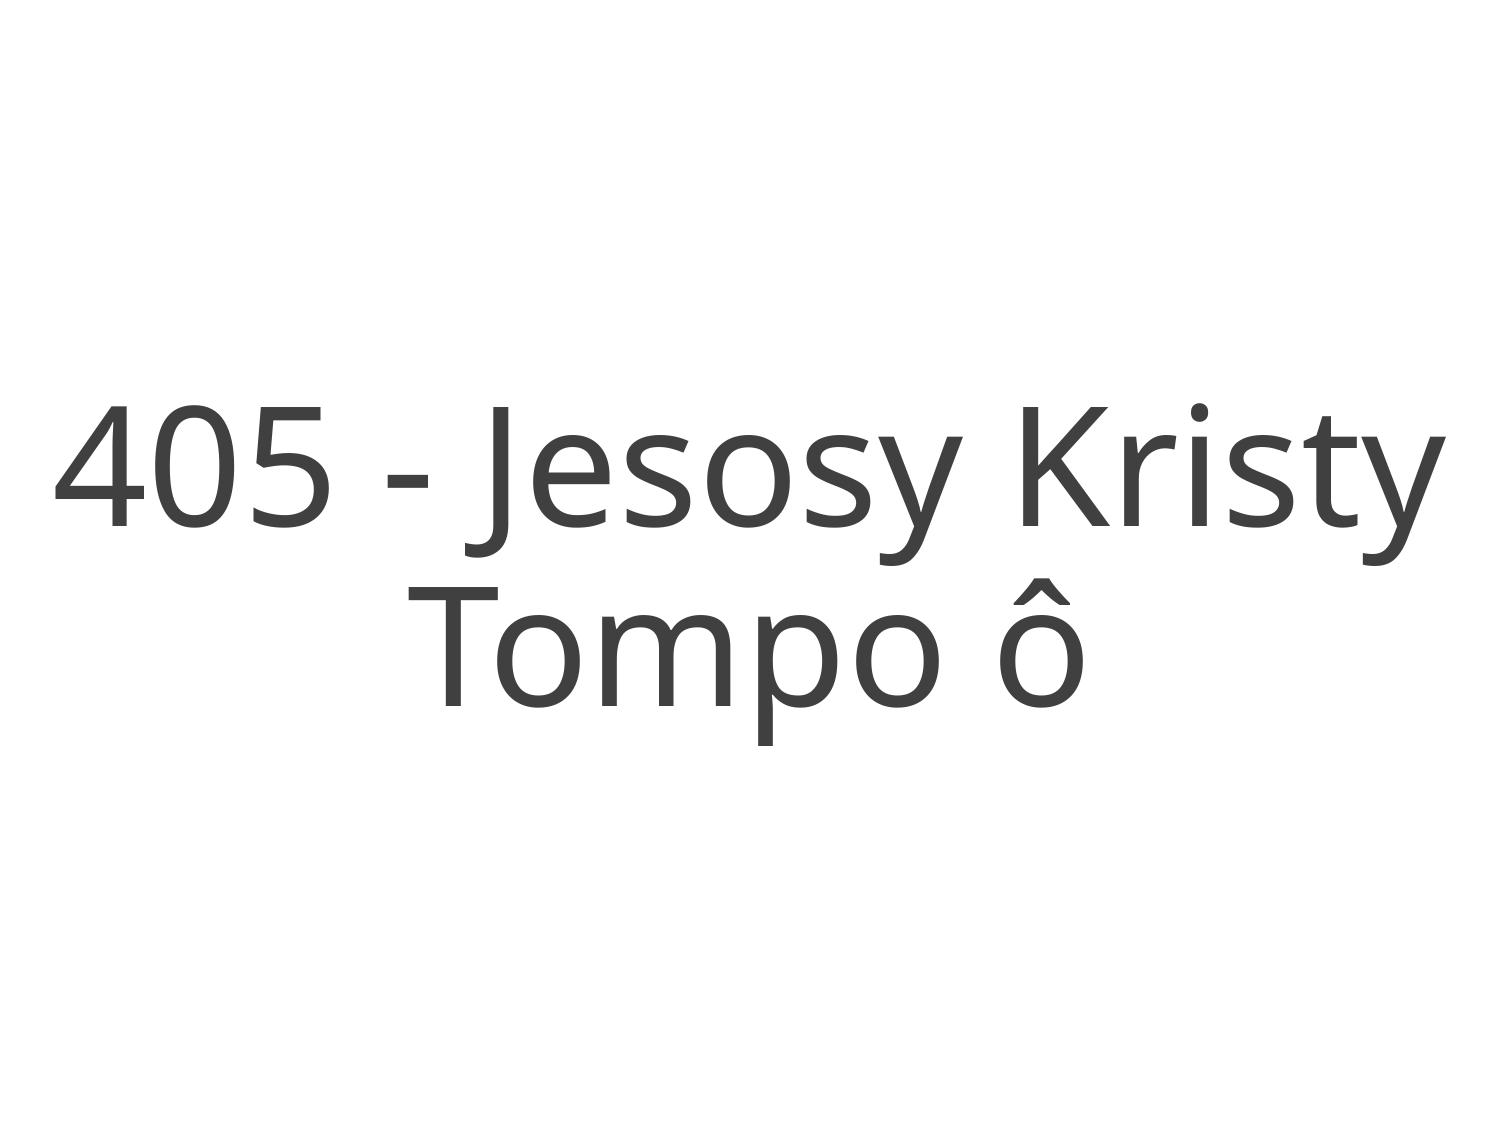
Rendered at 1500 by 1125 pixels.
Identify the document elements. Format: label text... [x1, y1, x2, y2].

title 405 - Jesosy Kristy Tompo ô [0, 453, 1500, 672]
